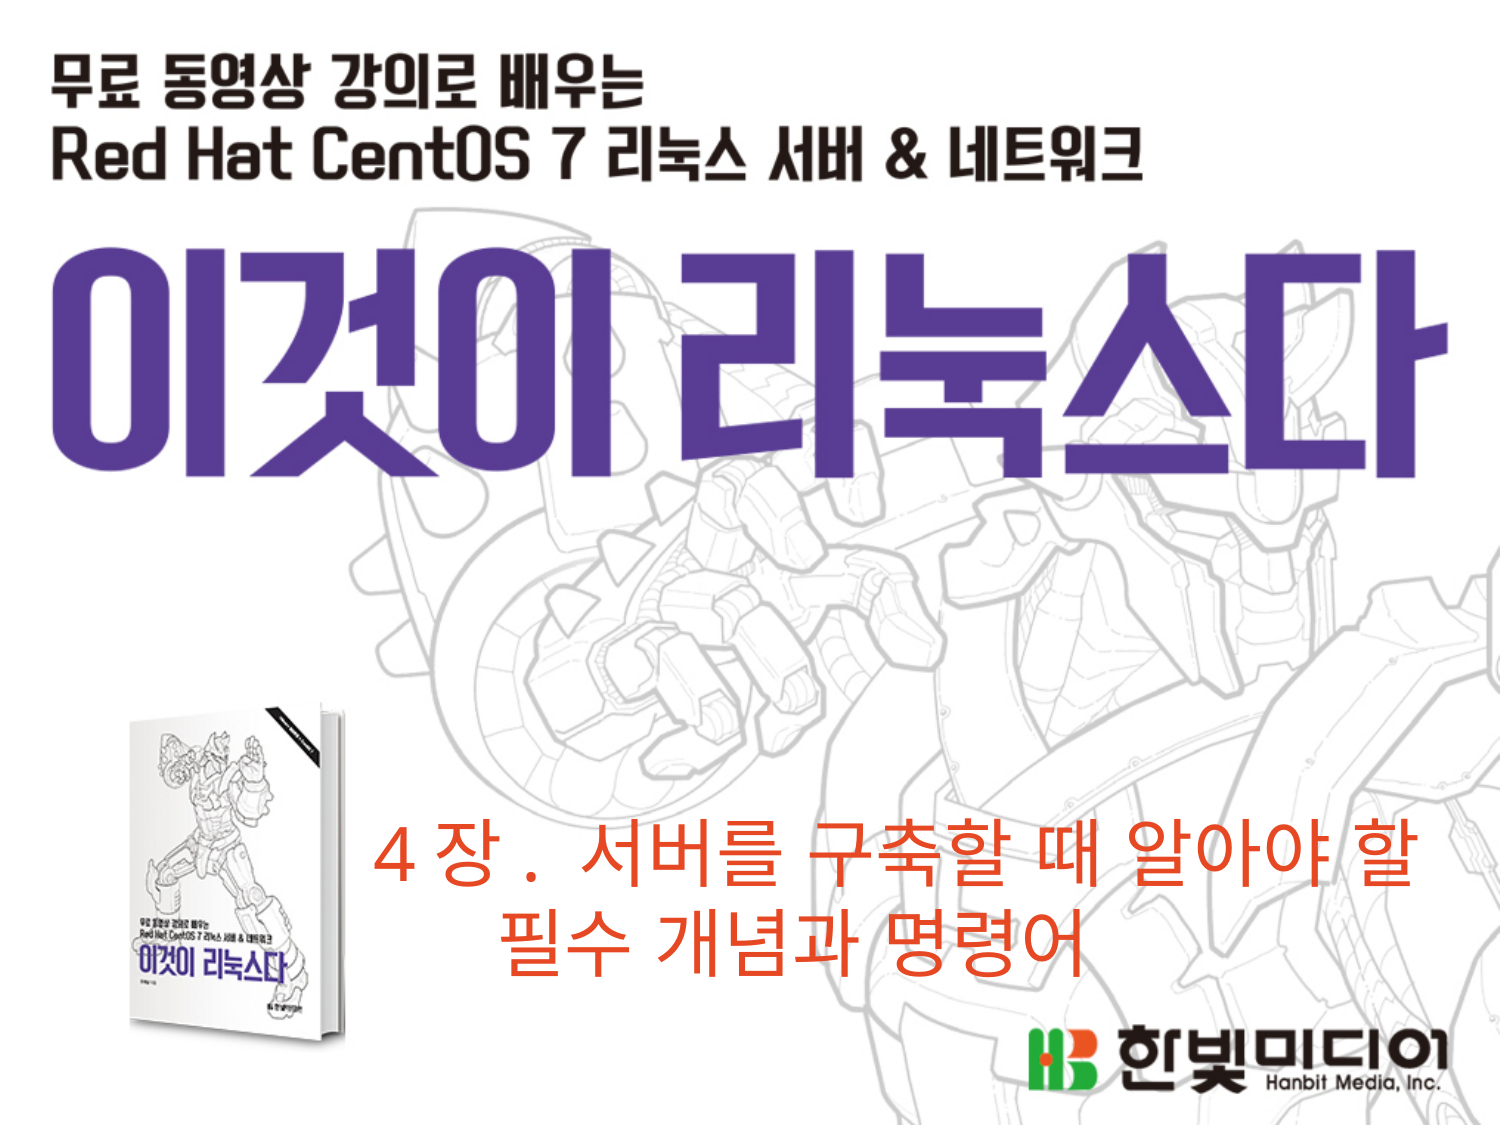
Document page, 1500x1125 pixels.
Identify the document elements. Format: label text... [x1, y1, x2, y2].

picture [0, 0, 1500, 1125]
text_box 4장. 서버를 구축할 때 알아야 할 필수 개념과 명령어 [358, 798, 1458, 994]
